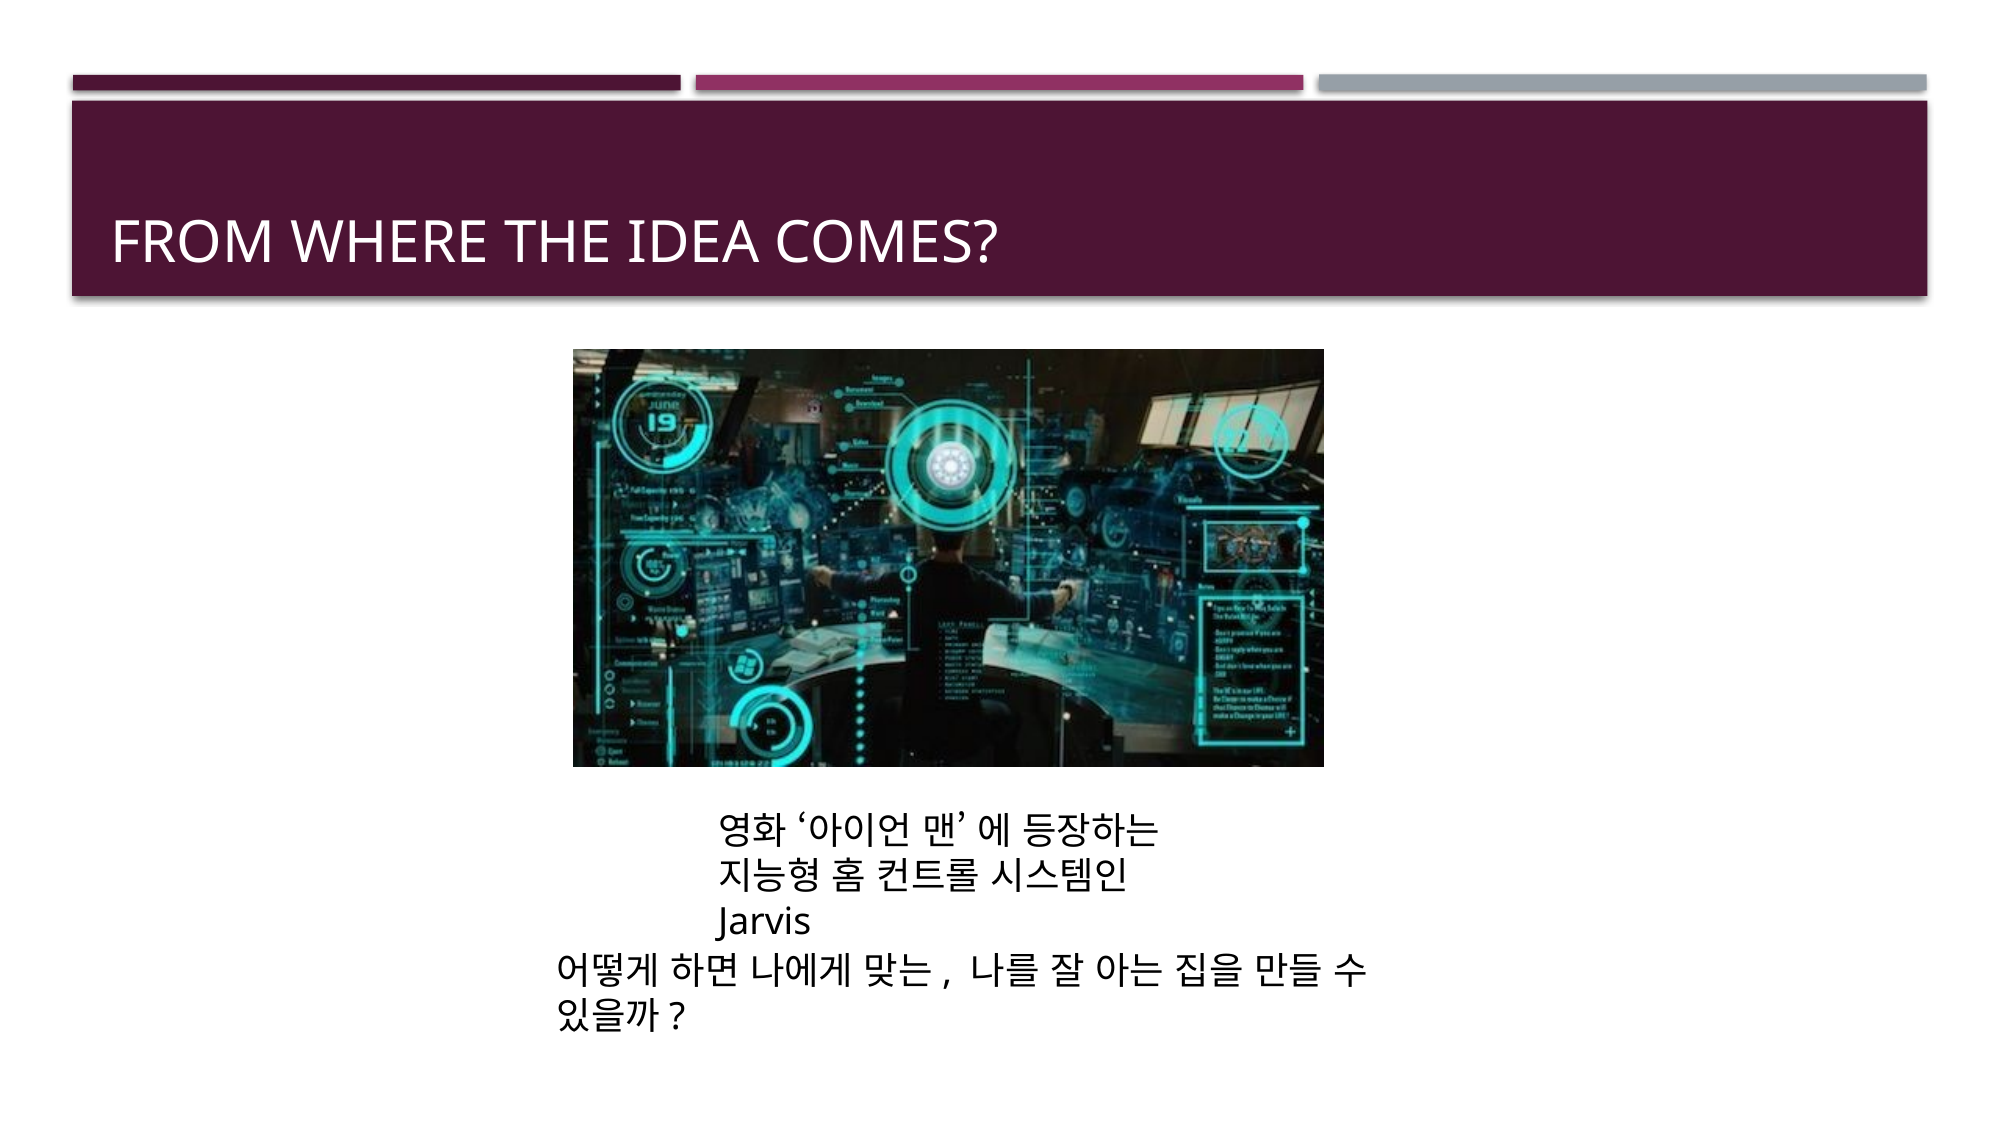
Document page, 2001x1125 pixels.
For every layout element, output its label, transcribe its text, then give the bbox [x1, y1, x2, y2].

title From where the idea comes? [95, 115, 1905, 282]
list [573, 348, 1325, 768]
text_box 영화 ‘아이언 맨’ 에 등장하는 지능형 홈 컨트롤 시스템인 Jarvis [703, 799, 1232, 939]
text_box 어떻게 하면 나에게 맞는, 나를 잘 아는 집을 만들 수 있을까? [541, 939, 1394, 1044]
